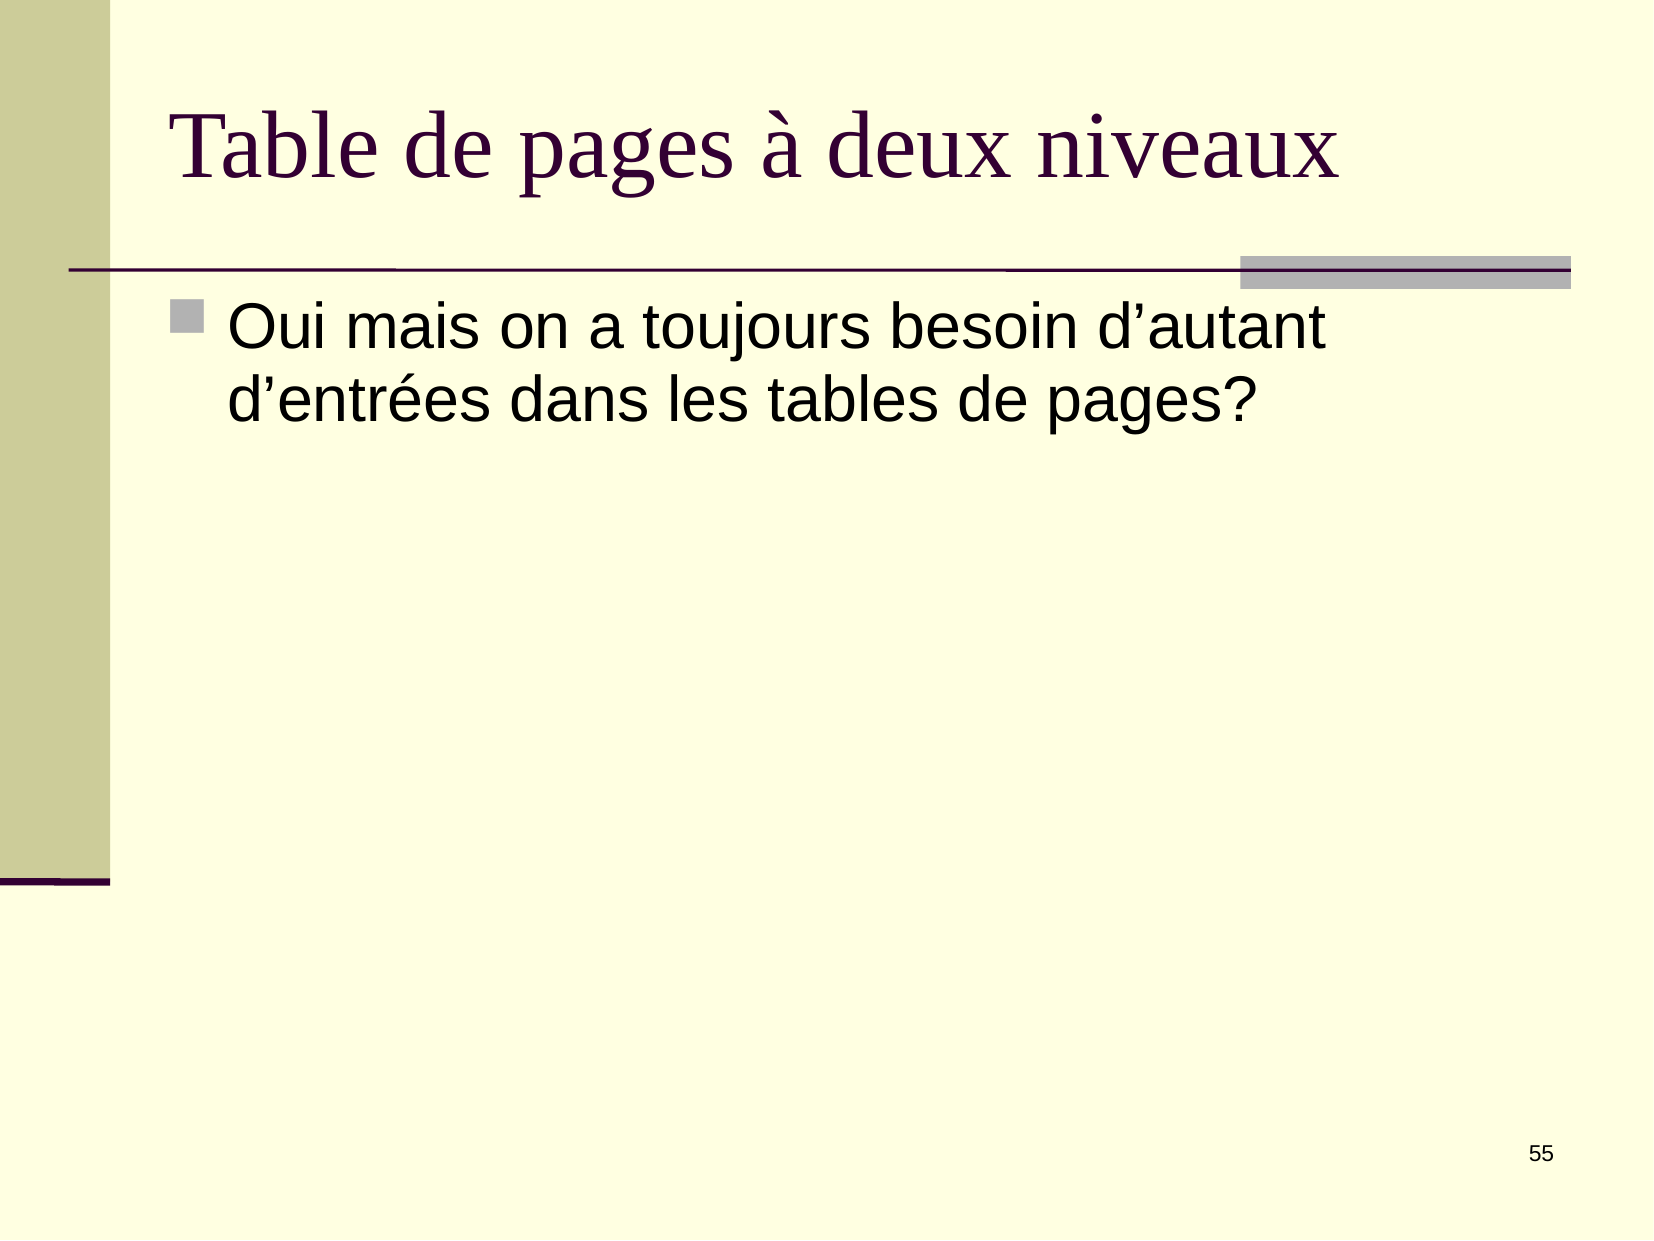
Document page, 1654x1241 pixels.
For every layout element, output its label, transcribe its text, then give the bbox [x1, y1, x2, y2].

title Table de pages à deux niveaux [168, 17, 1464, 274]
list Oui mais on a toujours besoin d’autant d’entrées dans les tables de pages? [165, 289, 1572, 1110]
slide_number 55 [1226, 1129, 1571, 1213]
